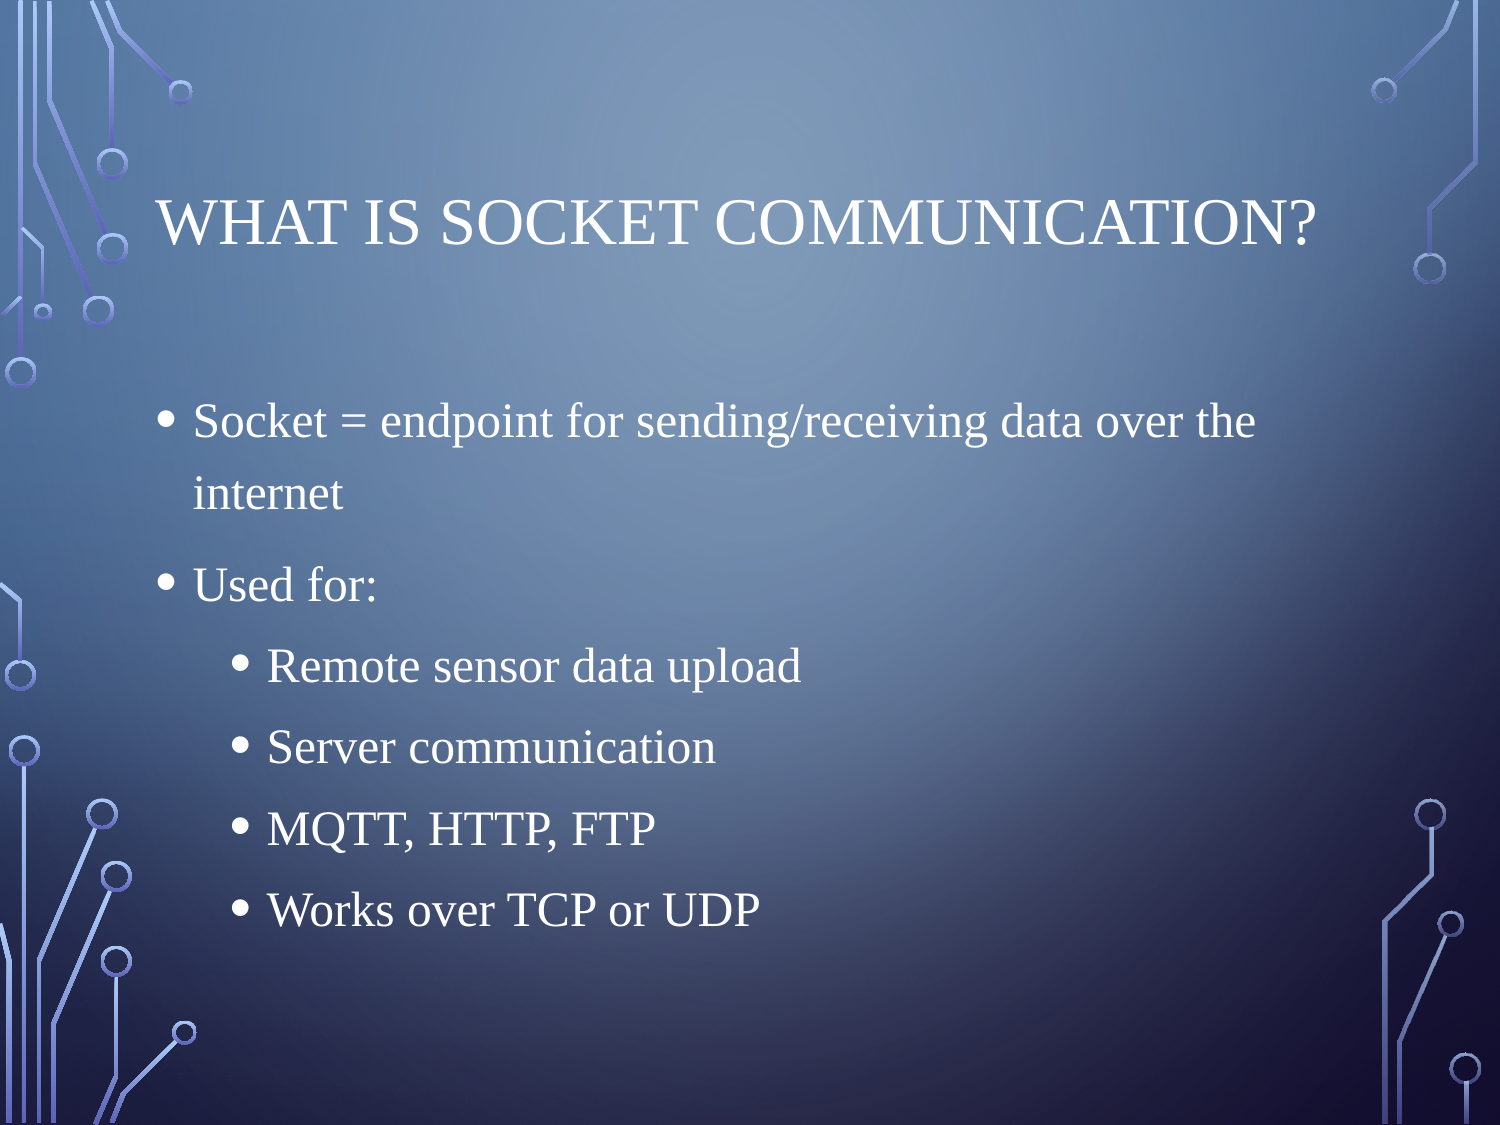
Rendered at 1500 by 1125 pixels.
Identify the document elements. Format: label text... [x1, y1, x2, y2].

list Socket = endpoint for sending/receiving data over the internet Used for: Remote sensor data upload Server communication MQTT, HTTP, FTP Works over TCP or UDP [140, 369, 1360, 950]
title What is Socket Communication? [140, 101, 1360, 344]
